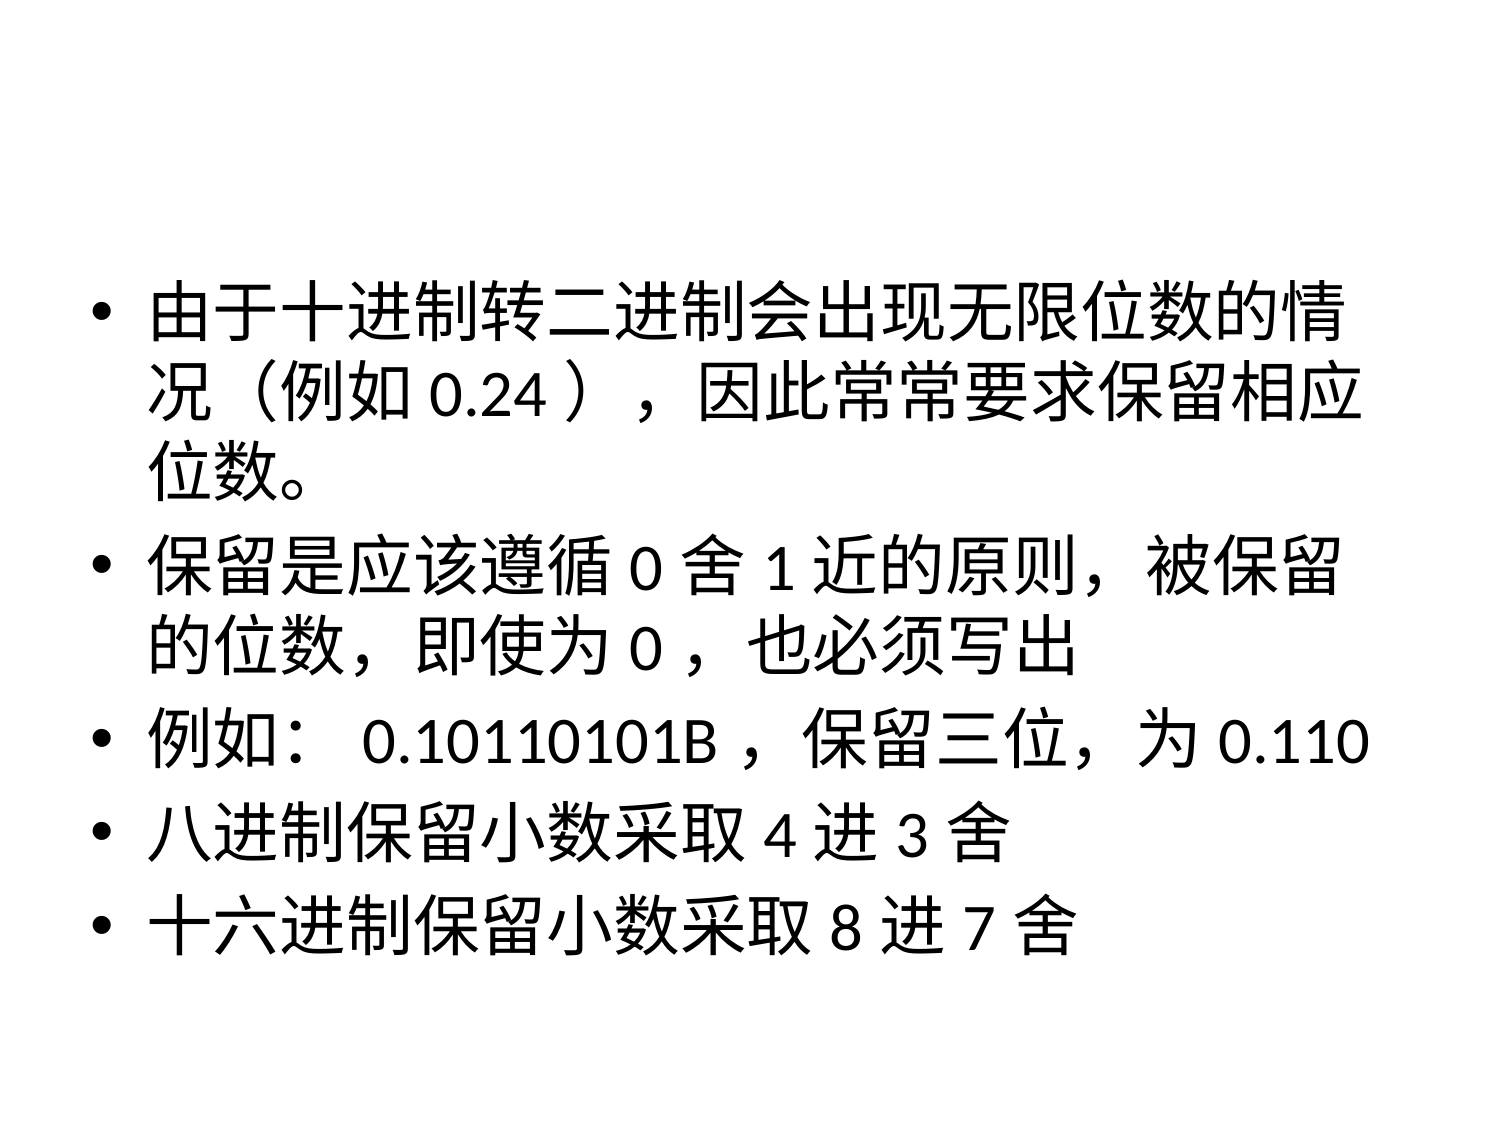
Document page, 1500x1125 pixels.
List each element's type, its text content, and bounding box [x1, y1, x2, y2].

list 由于十进制转二进制会出现无限位数的情况（例如0.24），因此常常要求保留相应位数。 保留是应该遵循0舍1近的原则，被保留的位数，即使为0，也必须写出 例如：0.10110101B，保留三位，为0.110 八进制保留小数采取4进3舍 十六进制保留小数采取8进7舍 [75, 262, 1425, 1005]
